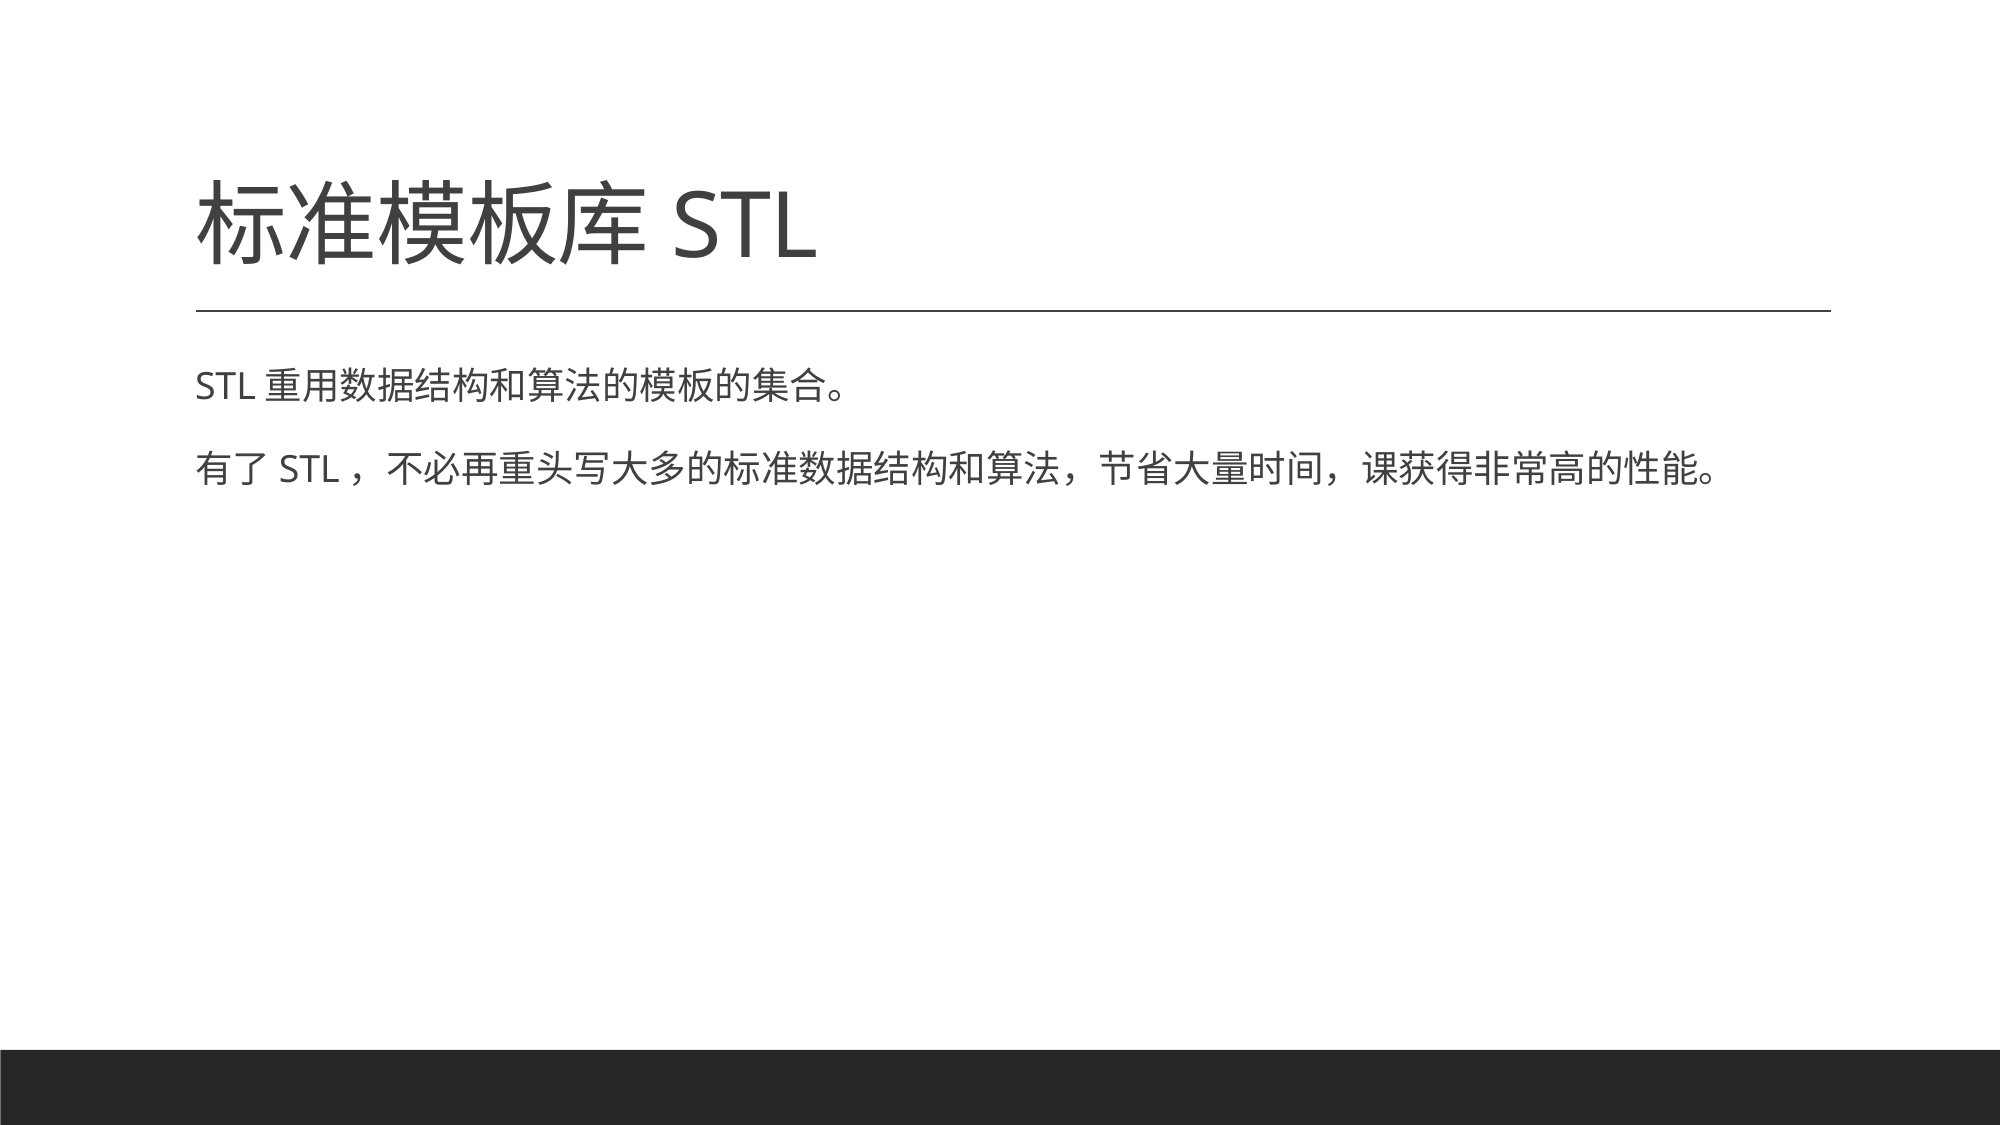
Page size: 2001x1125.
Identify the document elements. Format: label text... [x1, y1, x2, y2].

title 标准模板库STL [180, 47, 1830, 285]
list STL重用数据结构和算法的模板的集合。 有了STL，不必再重头写大多的标准数据结构和算法，节省大量时间，课获得非常高的性能。 [180, 345, 1830, 963]
